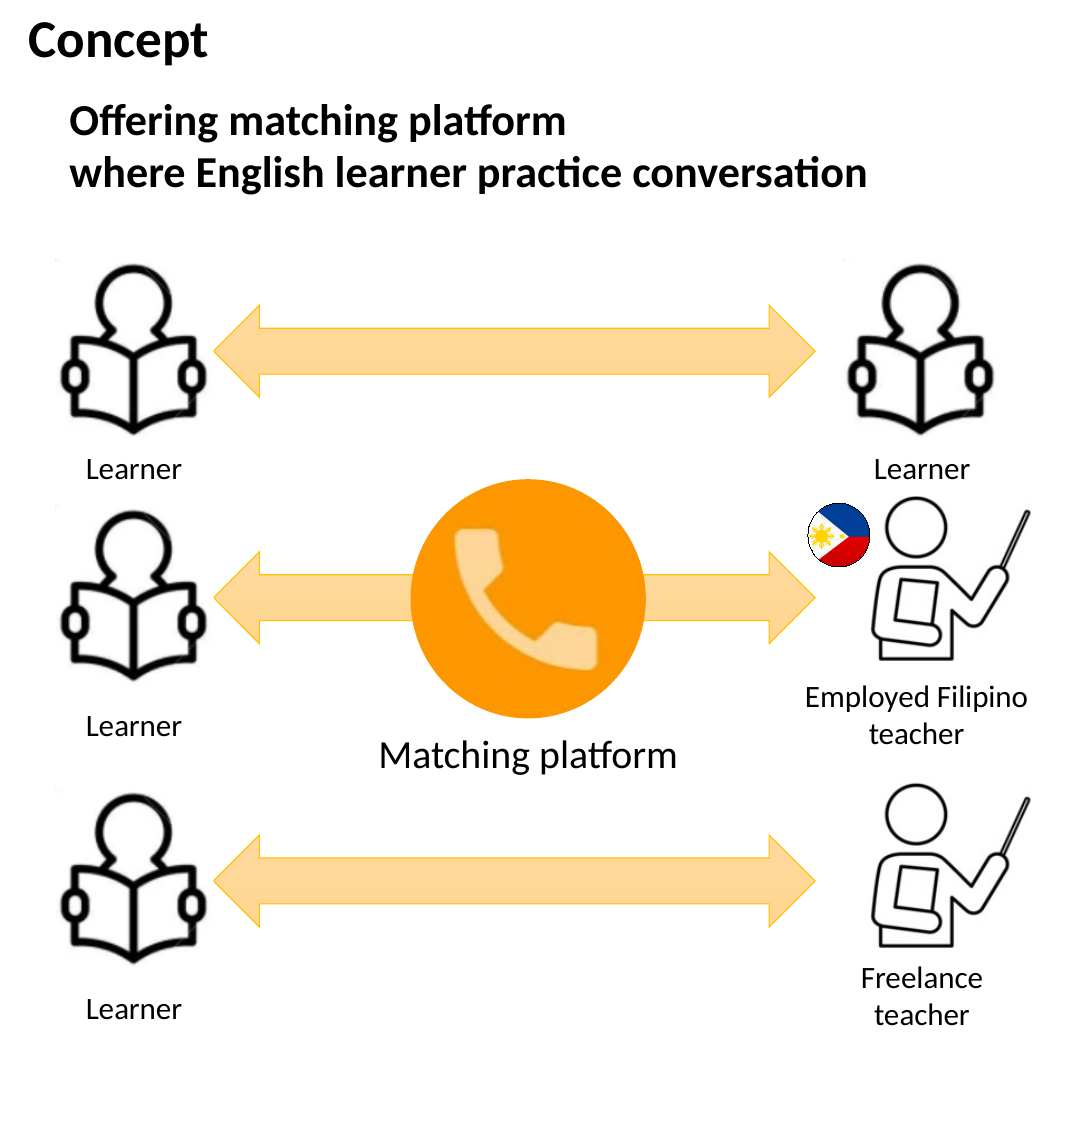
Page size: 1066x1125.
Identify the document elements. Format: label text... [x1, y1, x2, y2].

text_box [329, 479, 727, 782]
picture [842, 259, 1002, 441]
text_box Learner [842, 437, 1003, 487]
picture [55, 259, 214, 441]
text_box Offering matching platform where English learner practice conversation [53, 57, 913, 231]
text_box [727, 487, 1045, 753]
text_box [54, 487, 329, 753]
text_box [214, 303, 816, 399]
text_box Learner [53, 437, 214, 496]
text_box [54, 774, 1032, 1036]
text_box Concept [13, 1, 303, 70]
